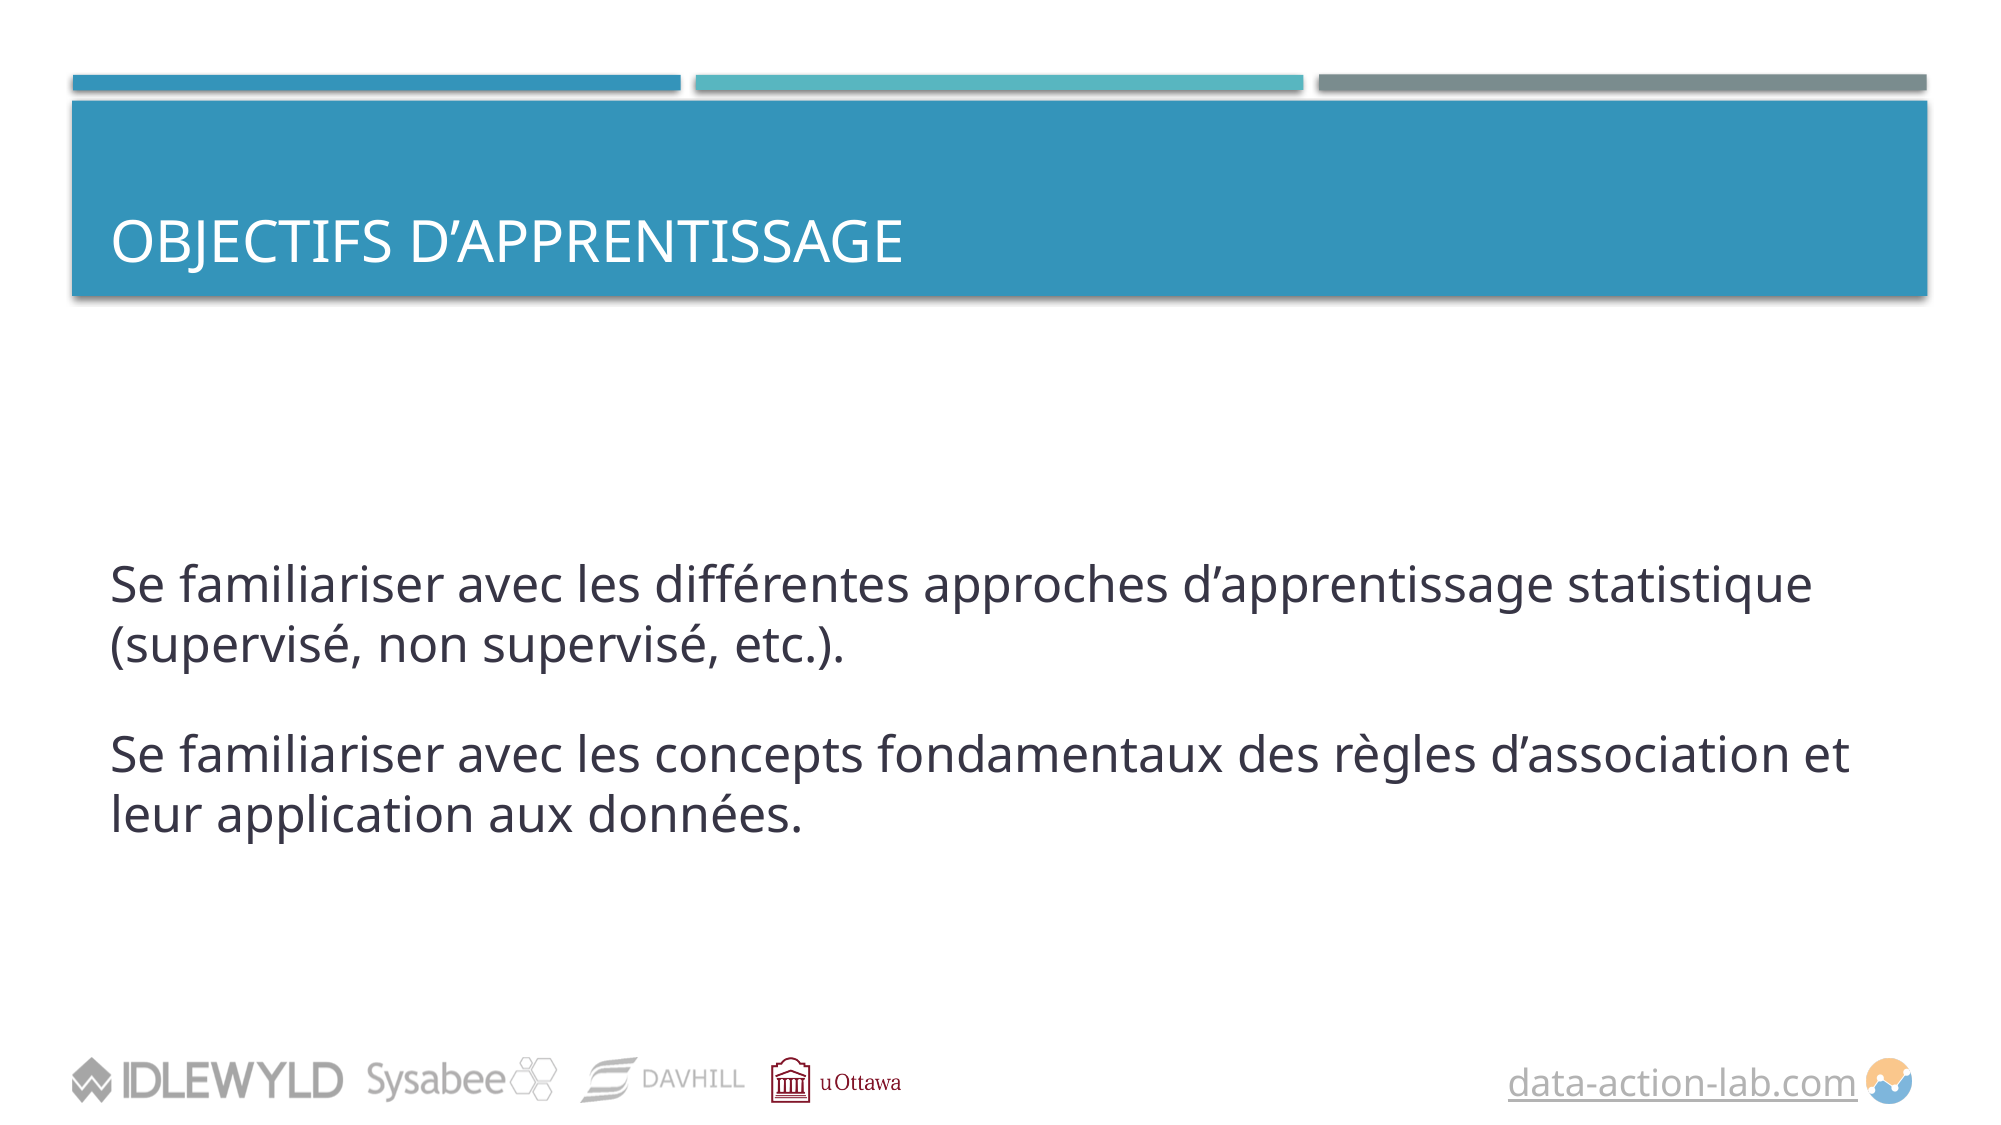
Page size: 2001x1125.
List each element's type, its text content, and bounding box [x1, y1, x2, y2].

list Se familiariser avec les différentes approches d’apprentissage statistique (supervisé, non supervisé, etc.). Se familiariser avec les concepts fondamentaux des règles d’association et leur application aux données. [95, 357, 1905, 1037]
picture [771, 1057, 901, 1103]
title OBJECTIFS D’APPRENTISSAGE [95, 115, 1905, 282]
picture [72, 1057, 745, 1103]
